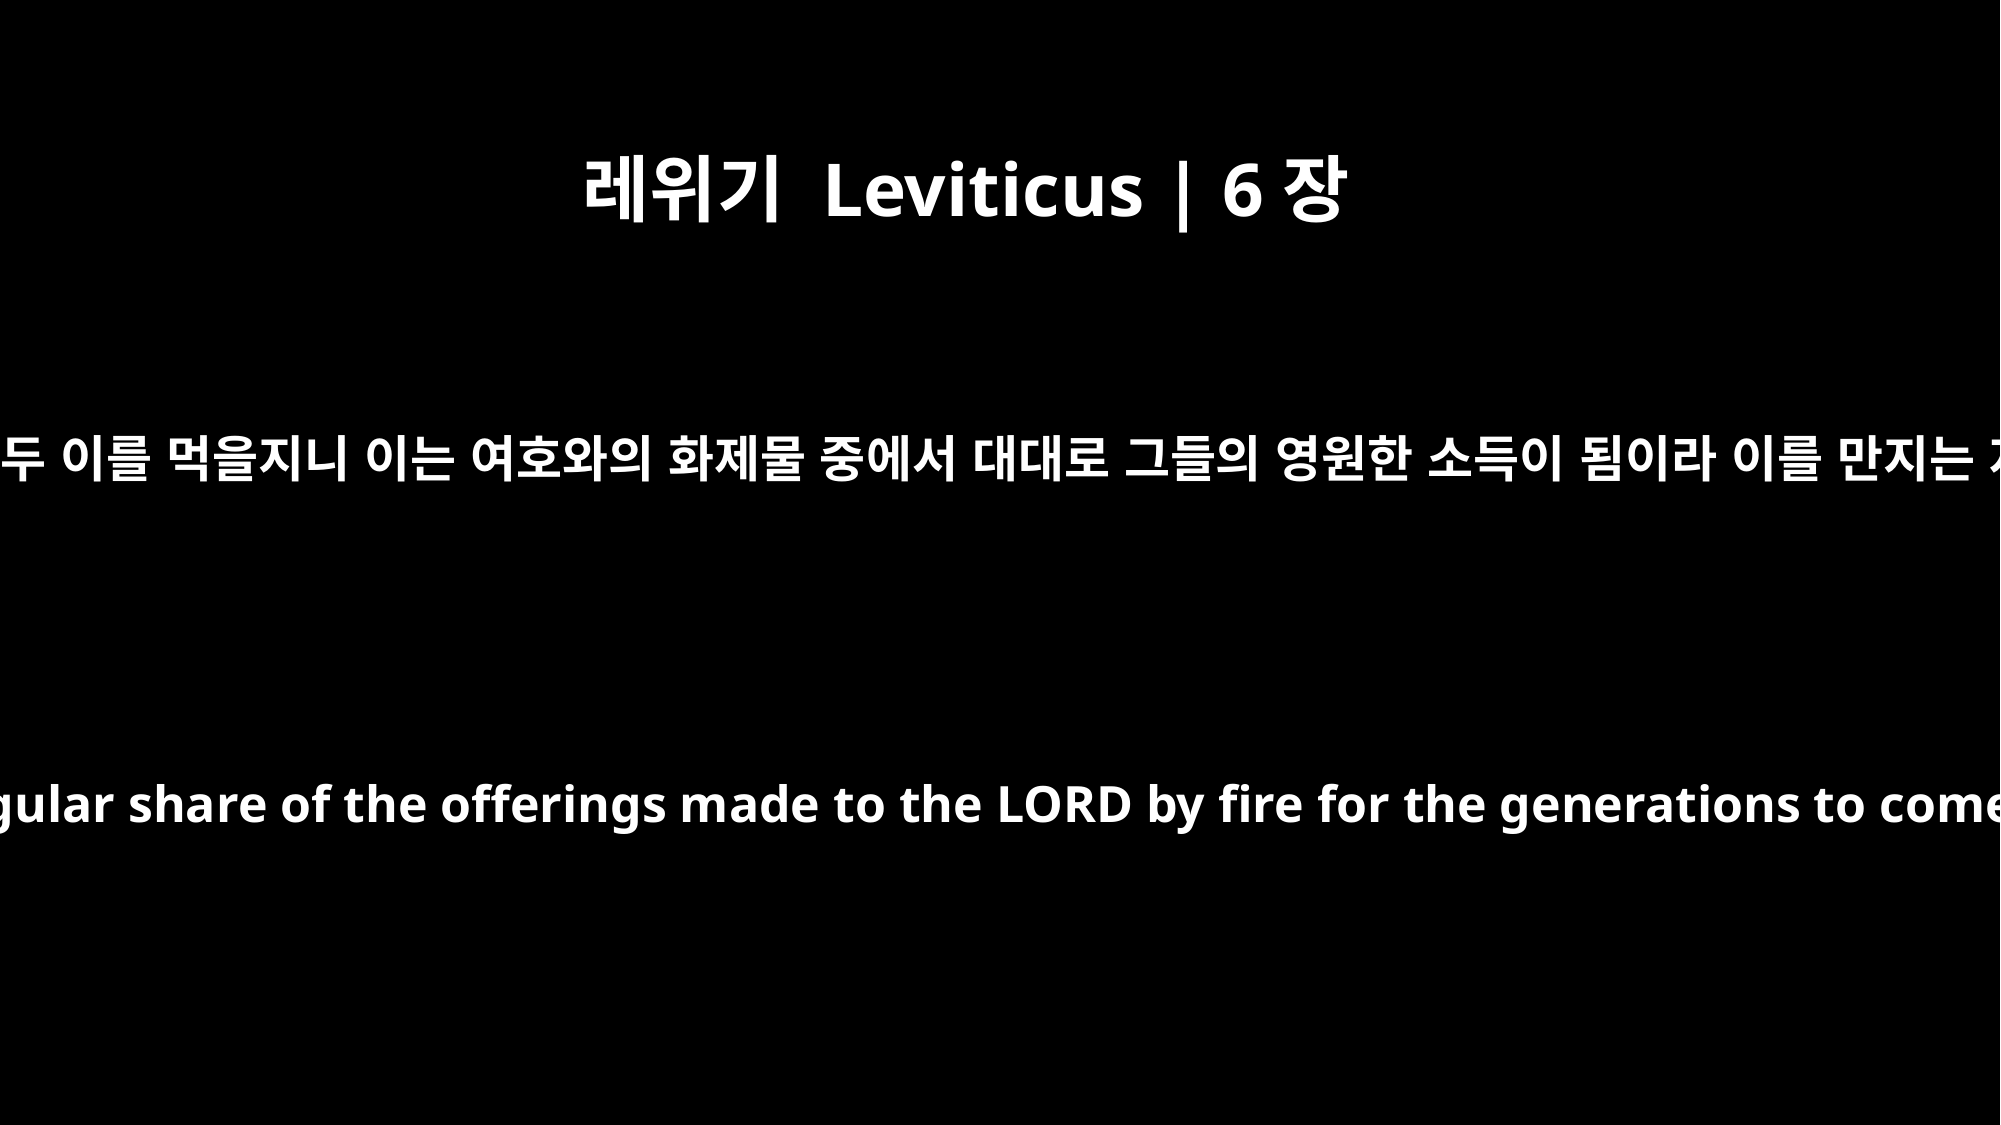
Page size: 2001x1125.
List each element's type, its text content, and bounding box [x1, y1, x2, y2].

text_box Any male descendant of Aaron may eat it. It is his regular share of the offerings made to the LORD by fire for the generations to come. Whatever touches them will become holy.'" [0, 764, 2000, 840]
text_box 18 아론 자손의 남자는 모두 이를 먹을지니 이는 여호와의 화제물 중에서 대대로 그들의 영원한 소득이 됨이라 이를 만지는 자마다 거룩하리라 [0, 359, 2000, 495]
text_box 레위기 Leviticus | 6장 [567, 136, 1365, 239]
